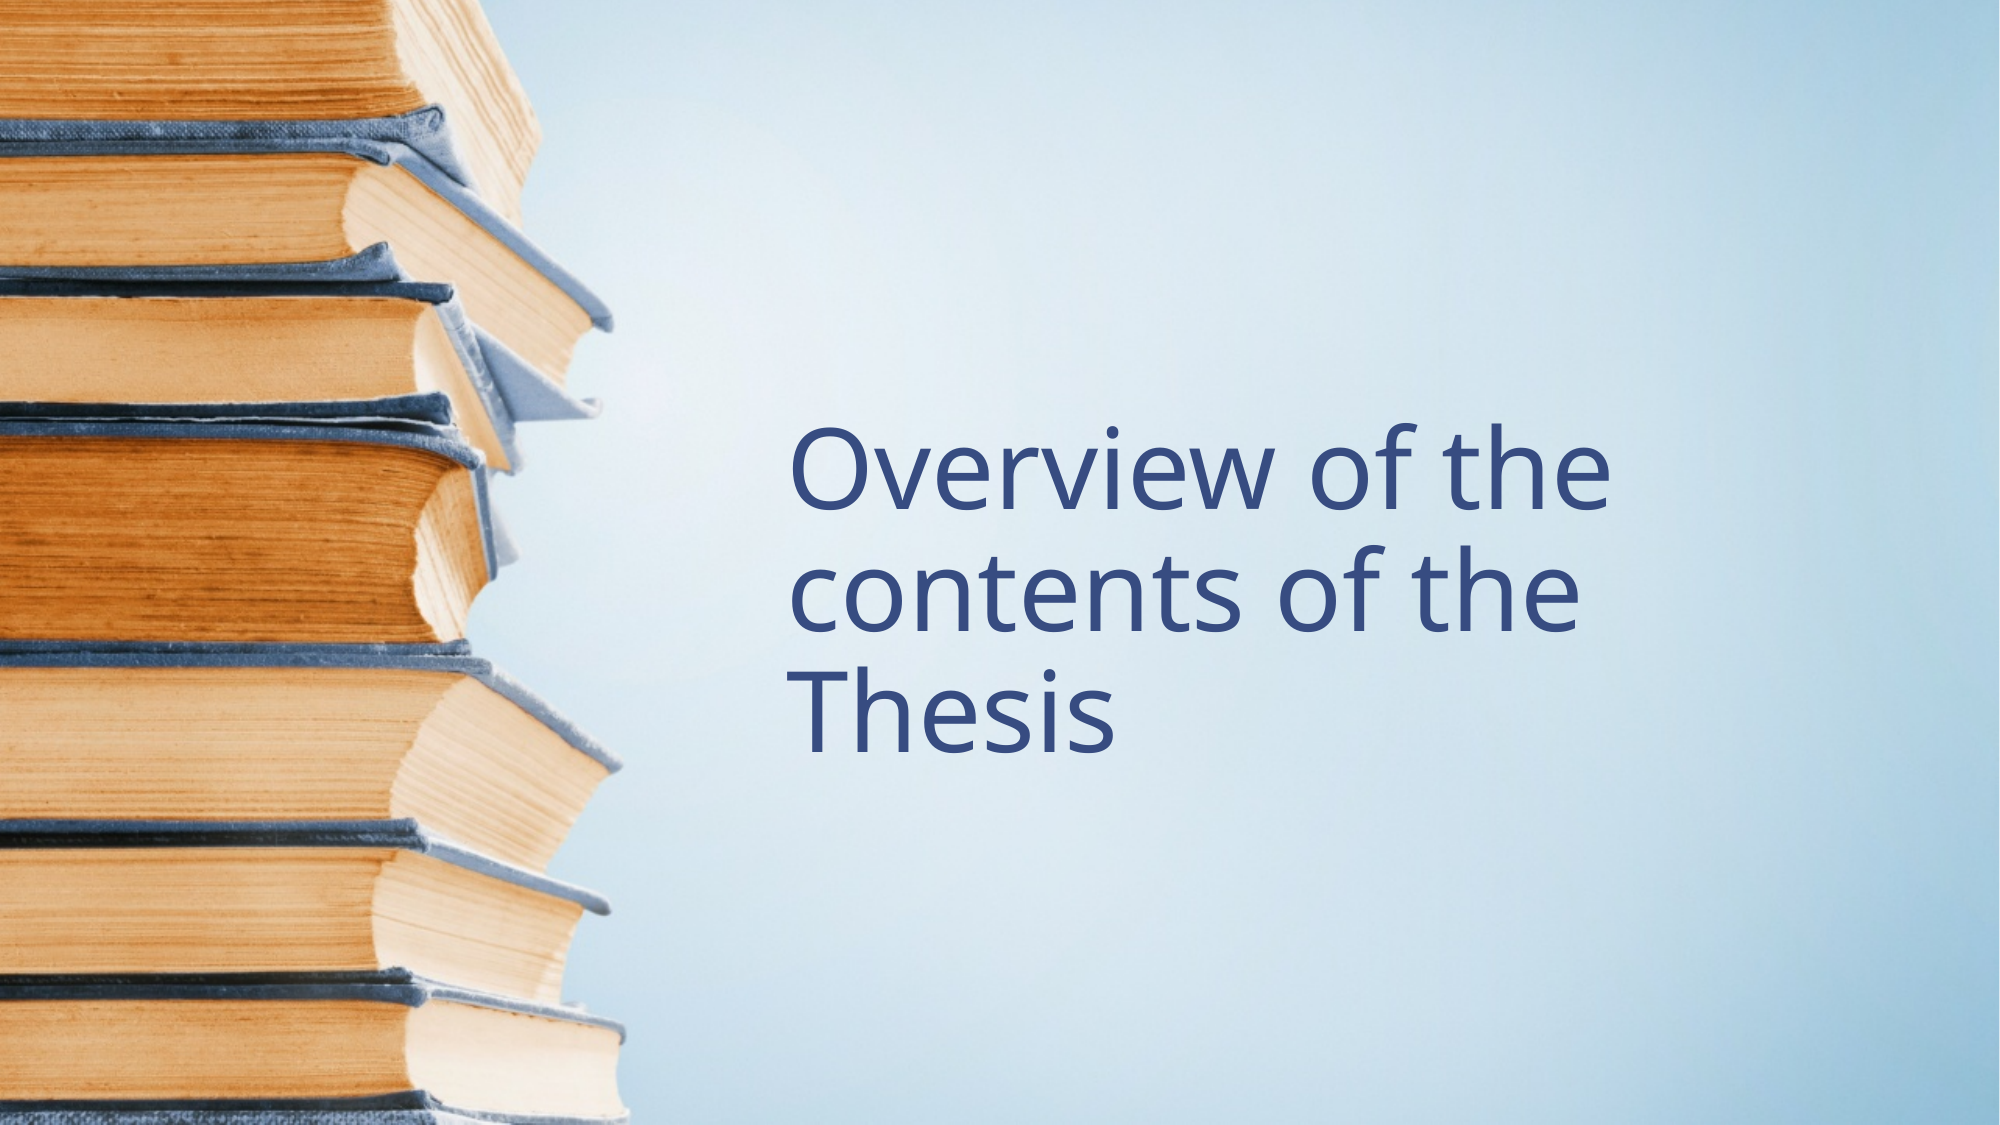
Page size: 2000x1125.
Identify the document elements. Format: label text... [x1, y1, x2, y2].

picture [0, 0, 2000, 1125]
title Overview of the contents of the Thesis [766, 245, 1917, 787]
